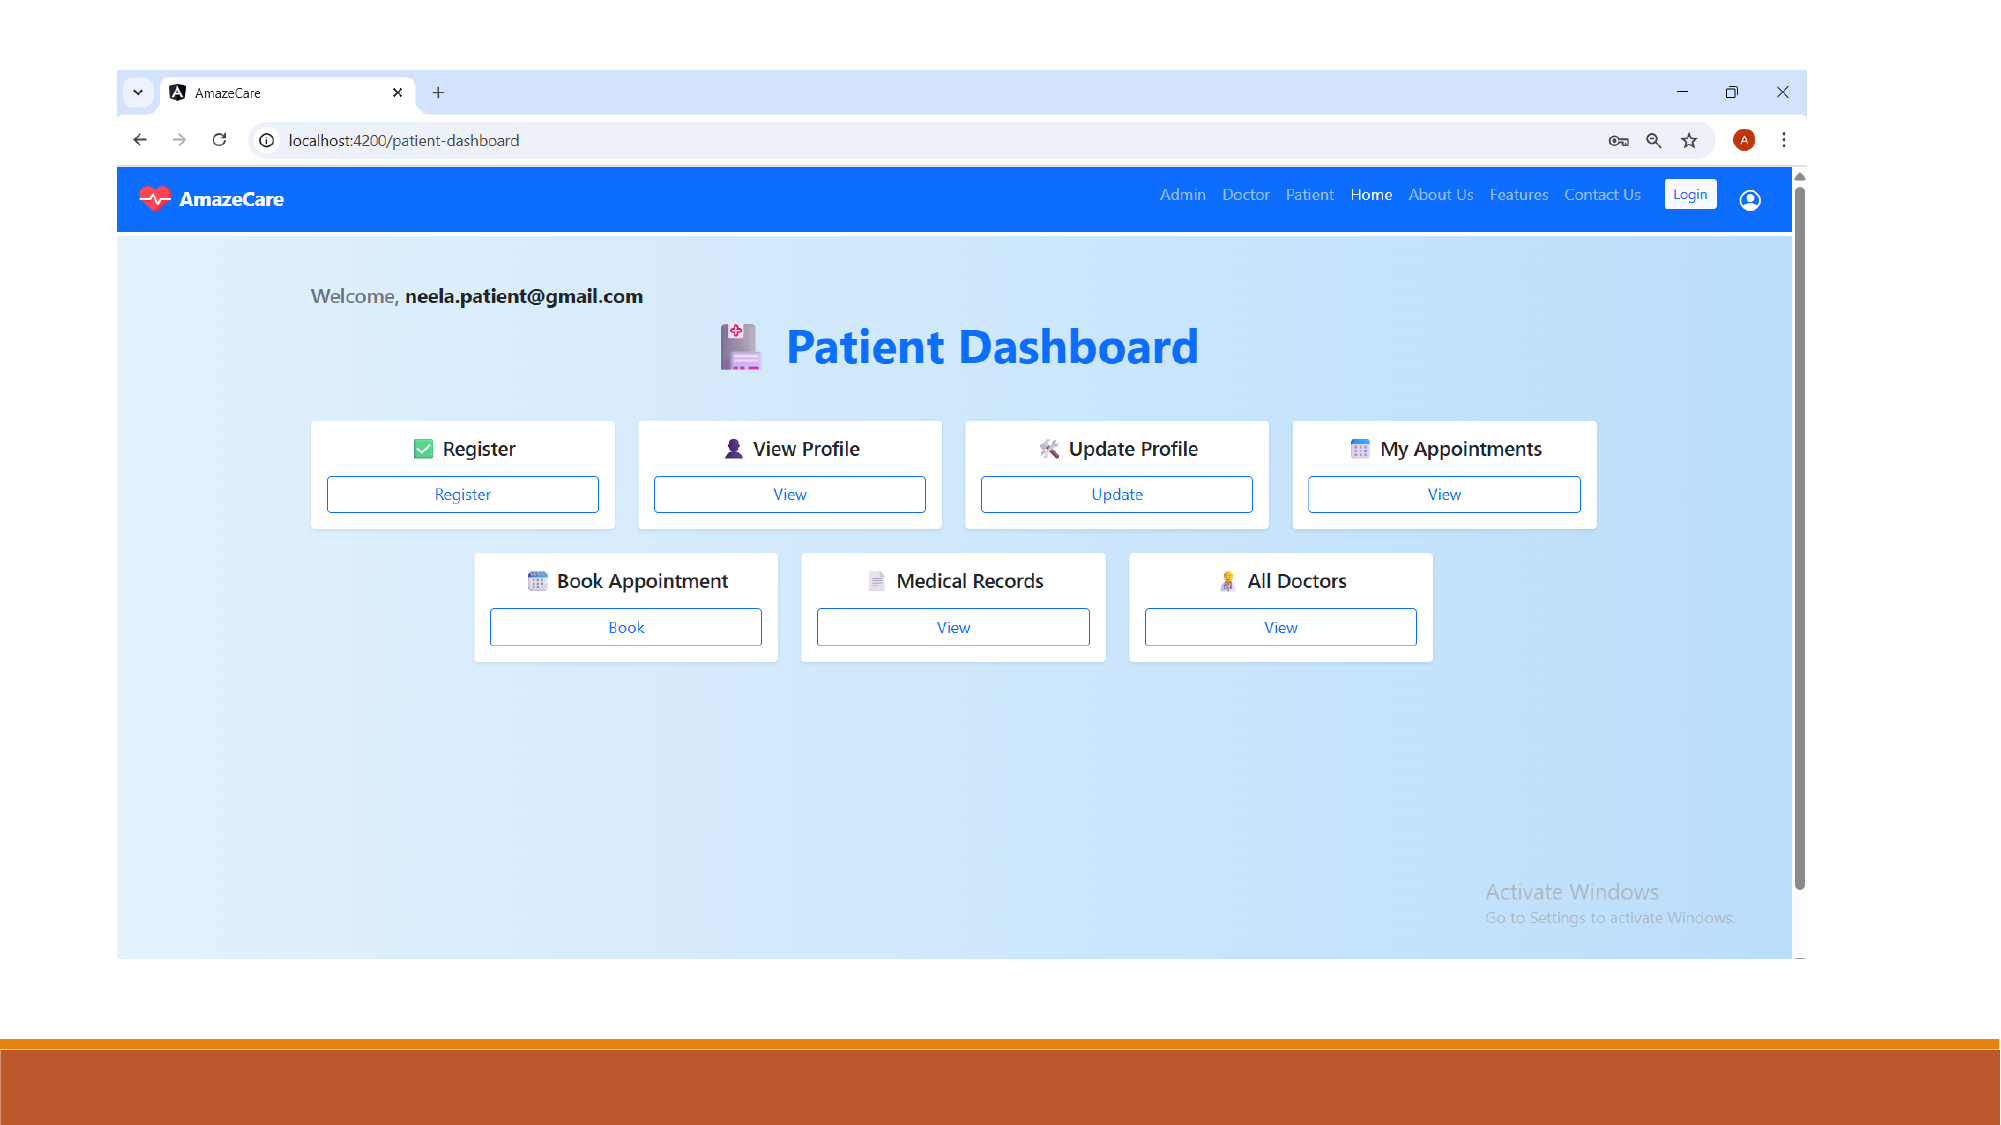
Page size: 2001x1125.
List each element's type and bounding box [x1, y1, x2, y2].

picture [116, 69, 1808, 959]
